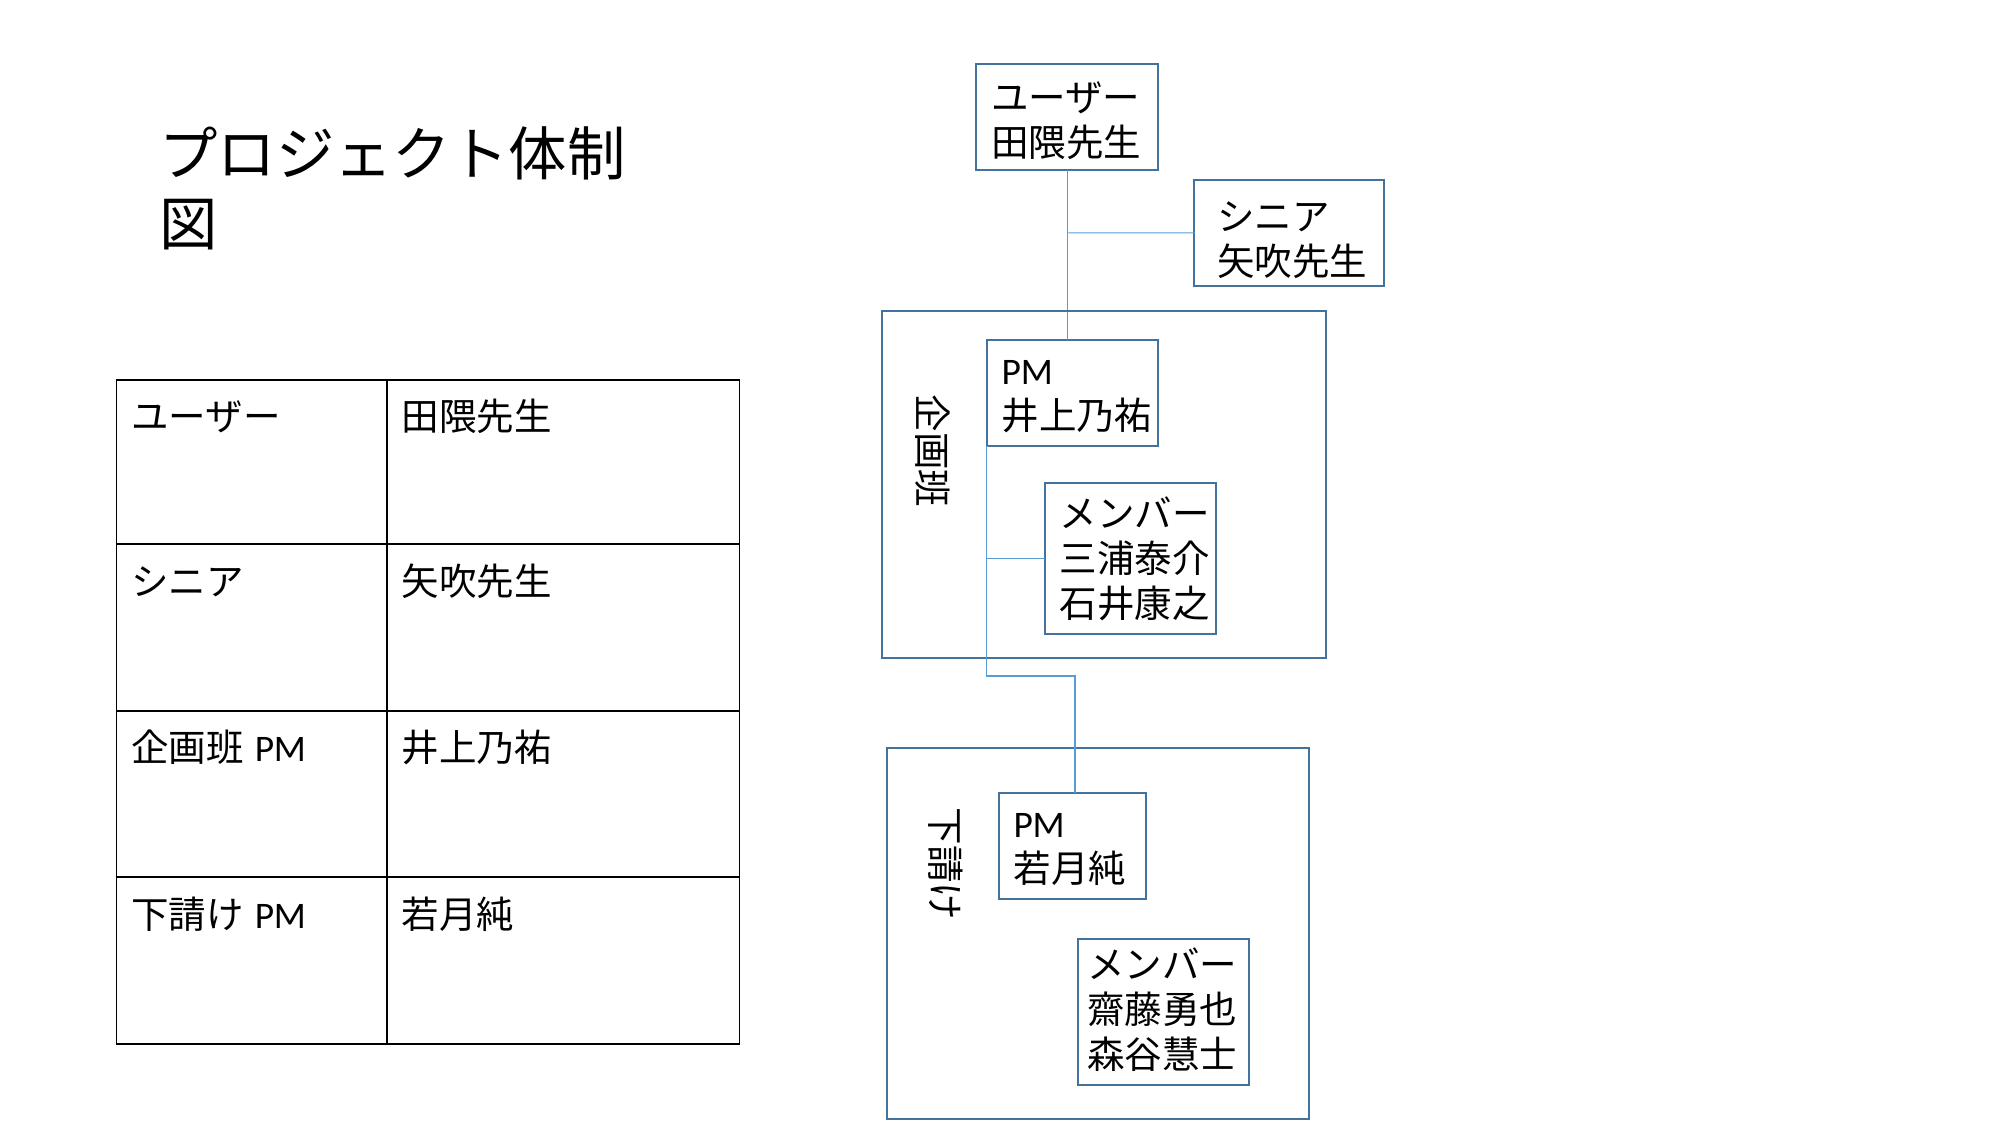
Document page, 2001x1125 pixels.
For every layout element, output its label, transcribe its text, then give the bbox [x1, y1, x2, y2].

text_box [881, 310, 1327, 659]
text_box シニア 矢吹先生 [1202, 185, 1450, 291]
text_box [1193, 179, 1385, 287]
text_box [886, 747, 1310, 1120]
table_cell 井上乃祐 [388, 712, 739, 876]
table_cell シニア [117, 545, 386, 710]
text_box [913, 631, 1148, 721]
text_box ユーザー 田隈先生 [1068, 66, 1282, 172]
text_box プロジェクト体制図 [144, 110, 677, 265]
text_box 企画班 [887, 379, 964, 635]
table_cell 企画班PM [117, 712, 386, 876]
table_header ユーザー [117, 381, 386, 543]
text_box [959, 473, 1072, 532]
table_cell 下請けPM [117, 878, 386, 1043]
text_box 下請け [900, 792, 977, 1050]
table_cell 若月純 [388, 878, 739, 1043]
text_box [975, 63, 1159, 171]
table_cell 矢吹先生 [388, 545, 739, 710]
table_header 田隈先生 [388, 381, 739, 543]
